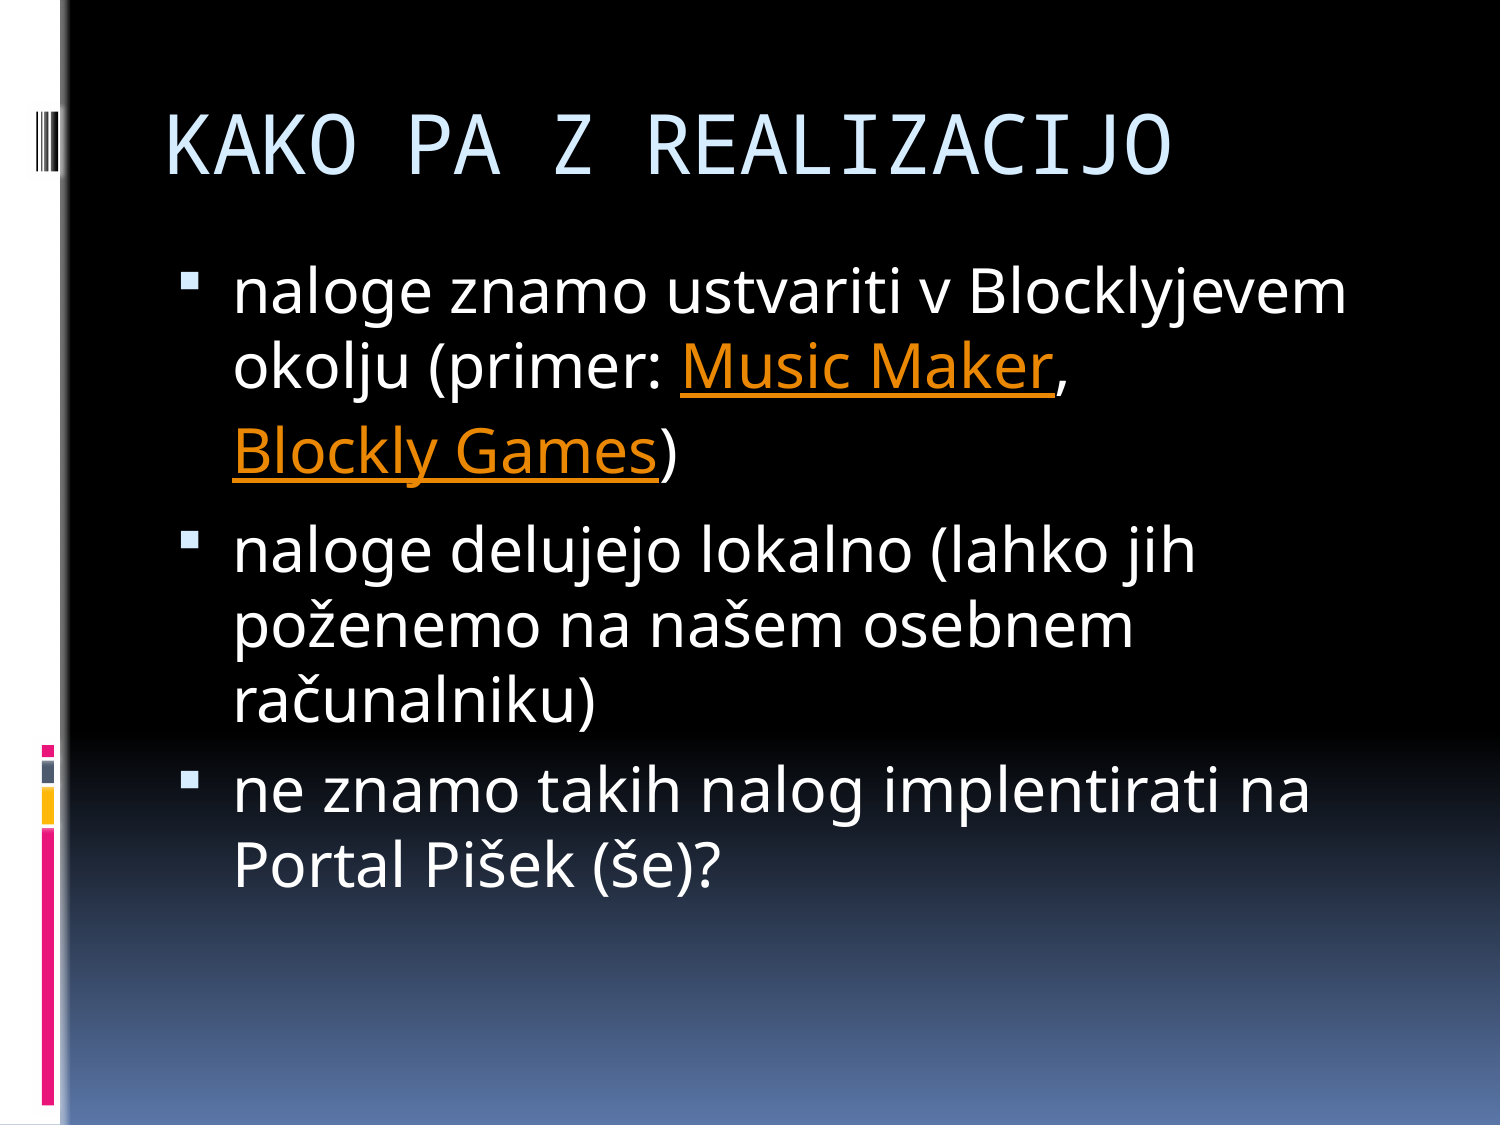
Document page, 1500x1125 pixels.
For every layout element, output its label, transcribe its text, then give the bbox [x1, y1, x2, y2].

list naloge znamo ustvariti v Blocklyjevem okolju (primer: Music Maker, Blockly Games) naloge delujejo lokalno (lahko jih poženemo na našem osebnem računalniku) ne znamo takih nalog implentirati na Portal Pišek (še)? [150, 243, 1425, 1043]
title KAKO PA Z REALIZACIJO [150, 83, 1425, 234]
